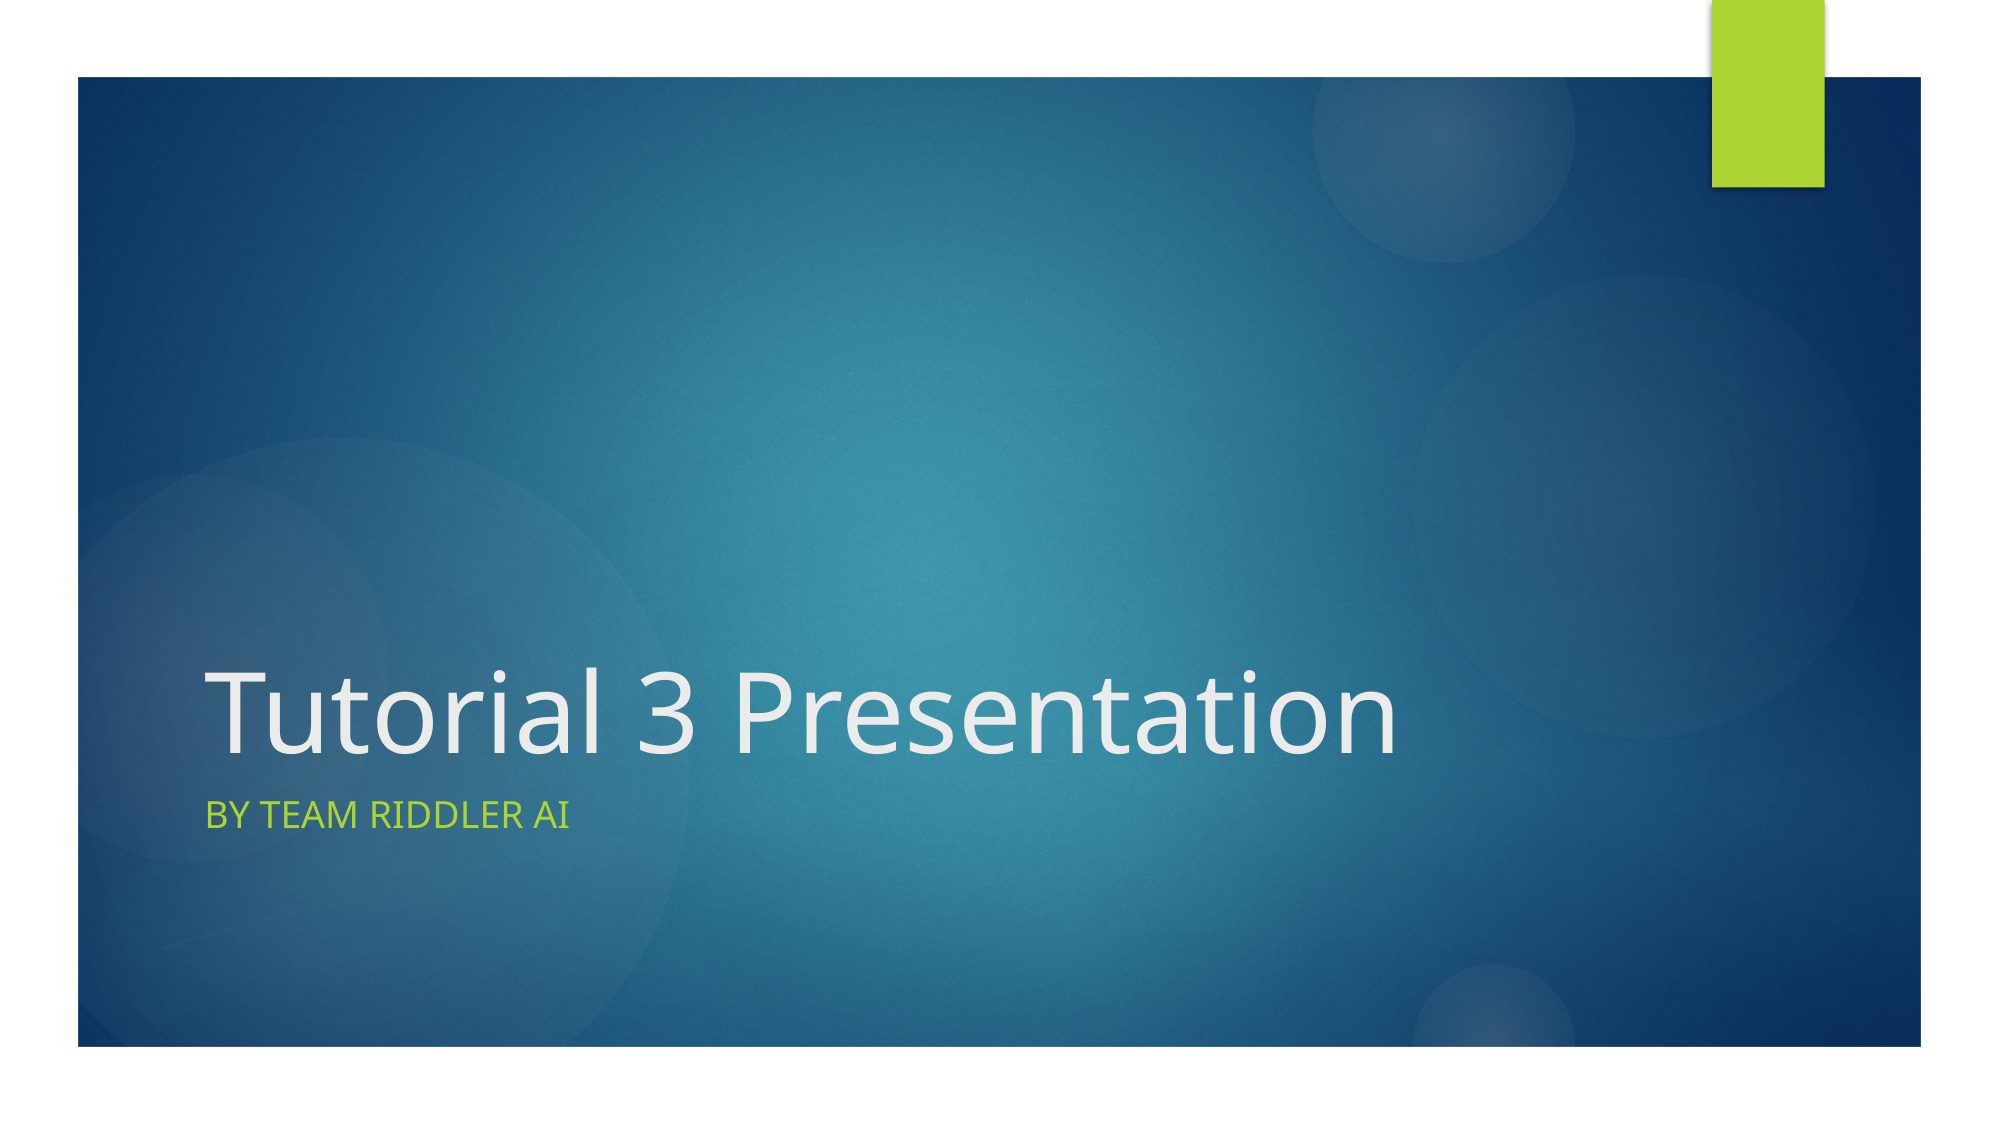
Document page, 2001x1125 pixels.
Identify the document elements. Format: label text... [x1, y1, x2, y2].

subtitle By Team Riddler AI [189, 783, 1638, 925]
title Tutorial 3 Presentation [189, 344, 1638, 783]
